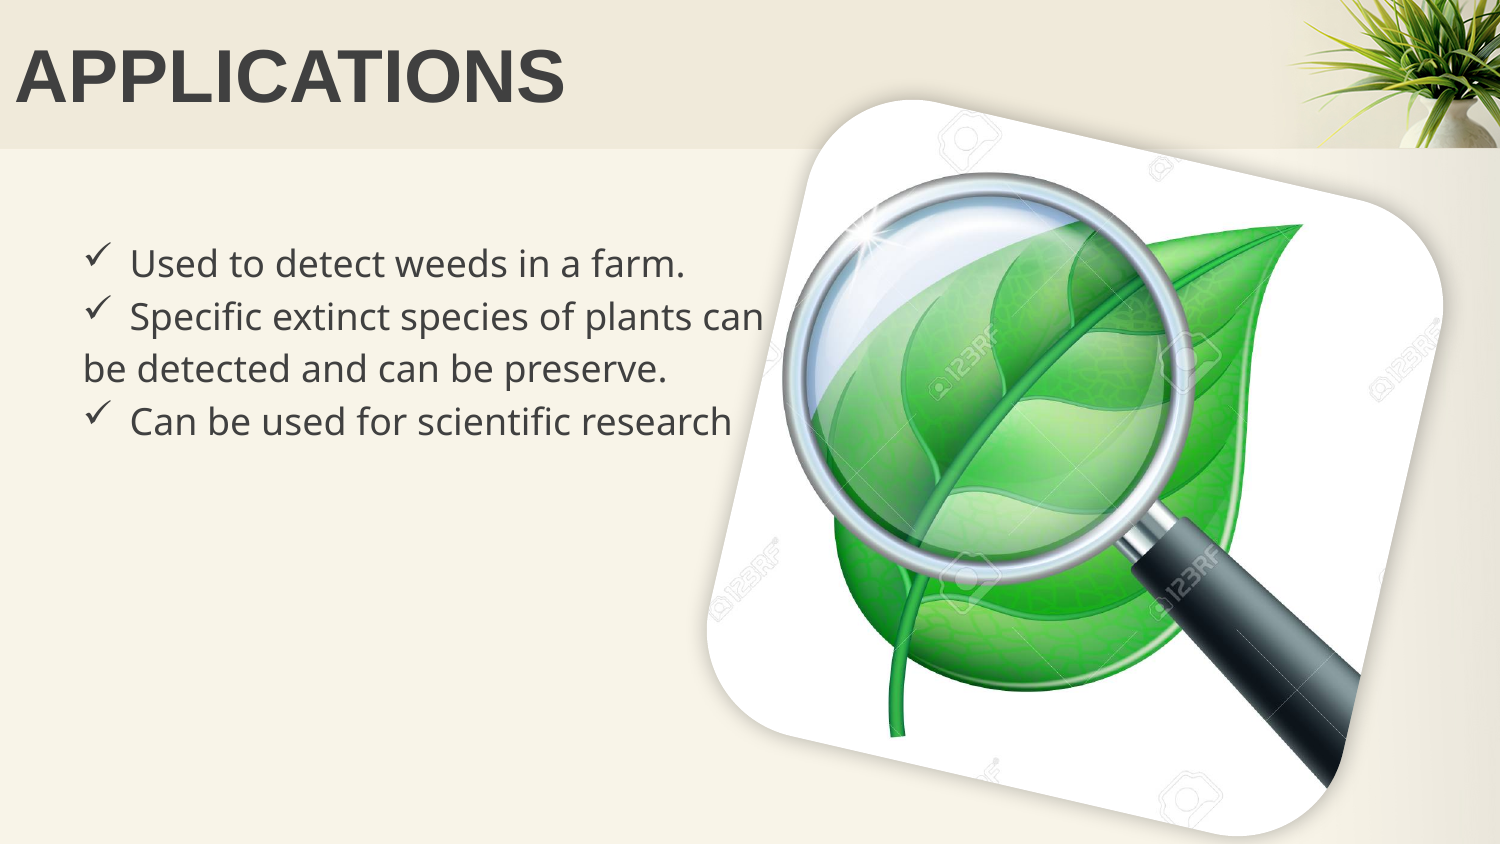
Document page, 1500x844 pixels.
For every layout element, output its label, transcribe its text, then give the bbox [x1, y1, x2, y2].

list Used to detect weeds in a farm. Specific extinct species of plants can be detected and can be preserve. Can be used for scientific research [17, 232, 744, 505]
title APPLICATIONS [0, 0, 1500, 146]
picture [0, 99, 1500, 844]
